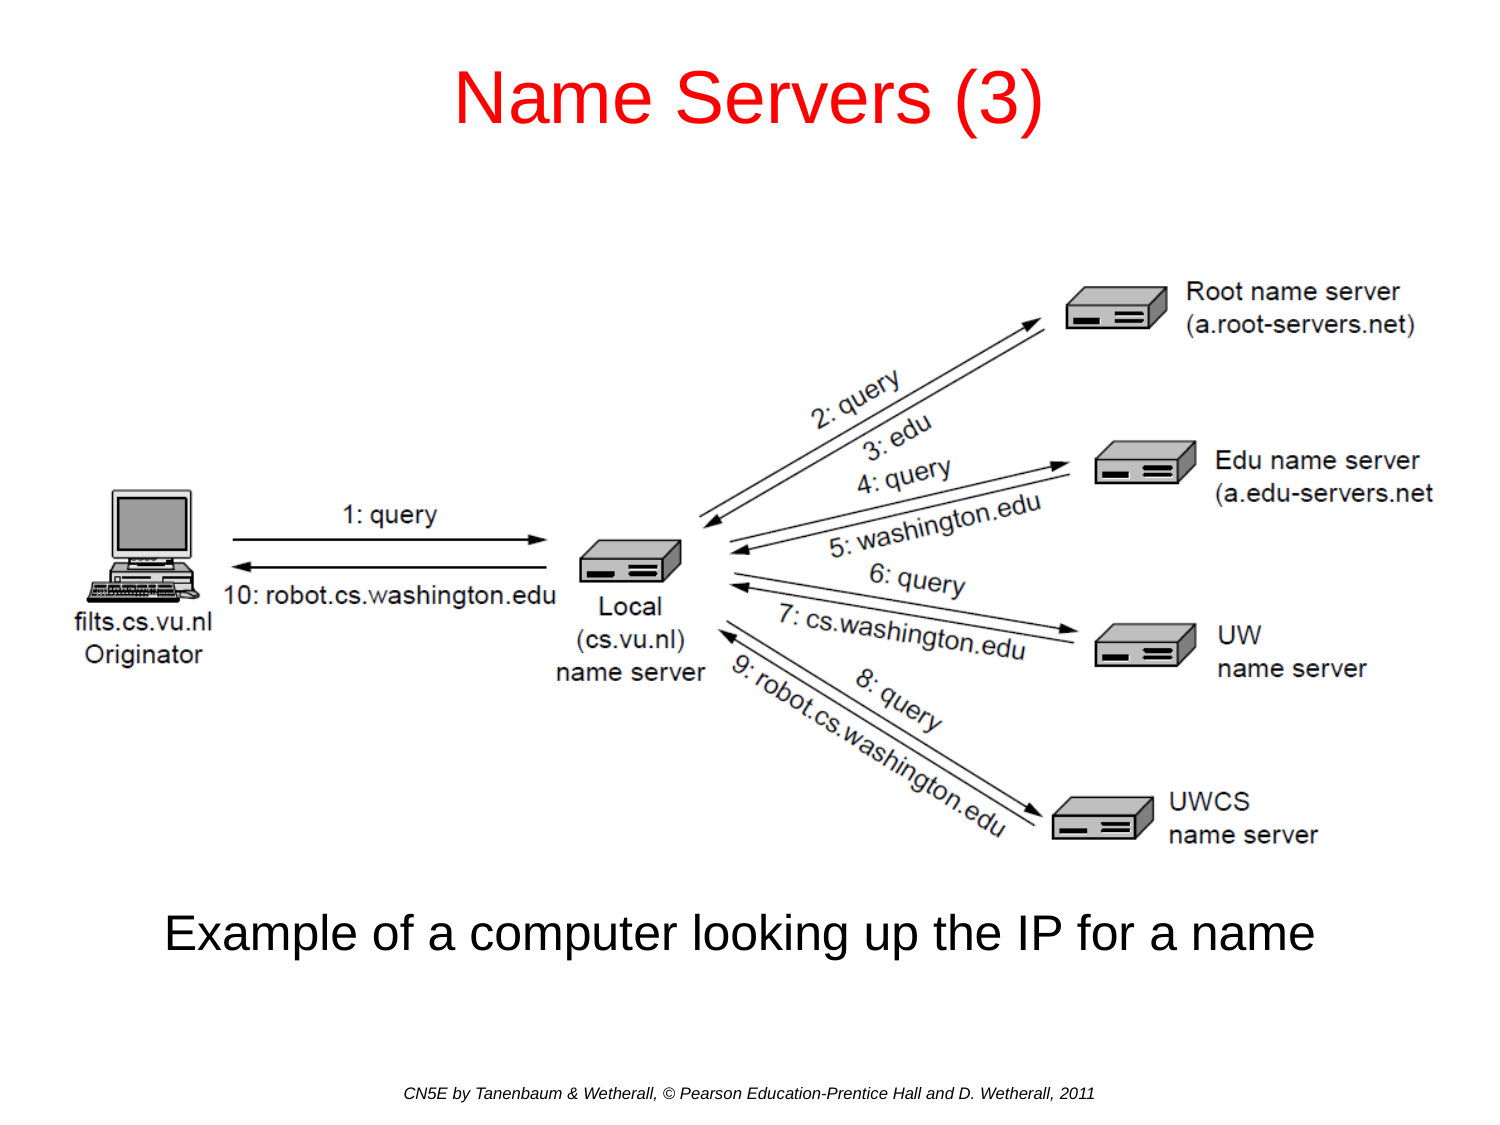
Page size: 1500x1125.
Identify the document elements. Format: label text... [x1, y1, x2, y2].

title Name Servers (3) [0, 0, 1500, 188]
picture [48, 264, 1435, 860]
footer CN5E by Tanenbaum & Wetherall, © Pearson Education-Prentice Hall and D. Wetherall, 2011 [0, 1074, 1500, 1125]
text_box Example of a computer looking up the IP for a name [149, 893, 1332, 969]
